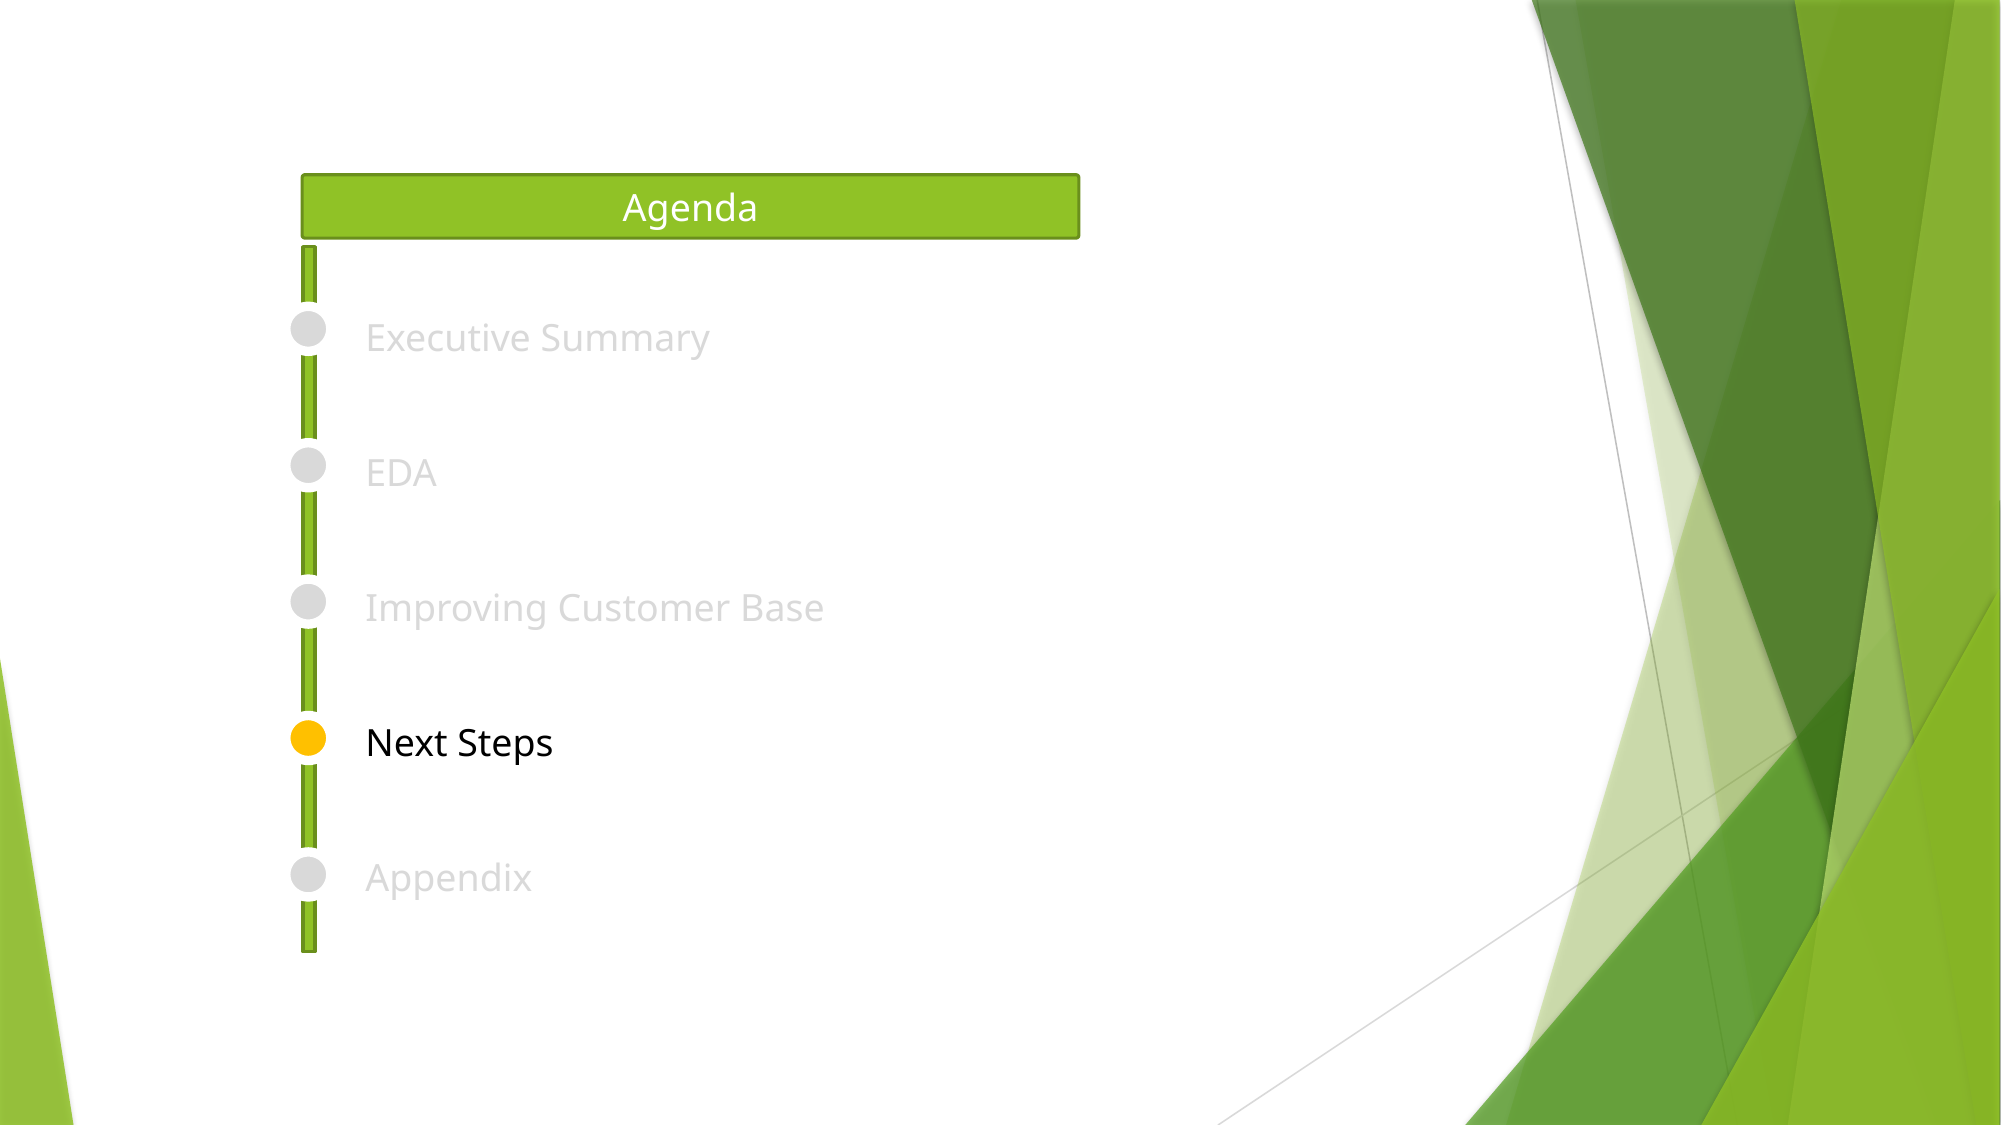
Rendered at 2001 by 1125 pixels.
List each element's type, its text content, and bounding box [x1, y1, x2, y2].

text_box Executive Summary EDA Improving Customer Base Next Steps Appendix [350, 284, 1110, 907]
text_box Agenda [300, 173, 1081, 240]
text_box [301, 898, 317, 953]
text_box [301, 761, 317, 851]
text_box [284, 304, 333, 353]
text_box [301, 625, 317, 715]
text_box [301, 245, 317, 306]
text_box [284, 850, 333, 899]
text_box [301, 352, 317, 442]
text_box [284, 441, 333, 490]
text_box [301, 488, 317, 578]
text_box [284, 713, 333, 763]
text_box [284, 577, 333, 626]
